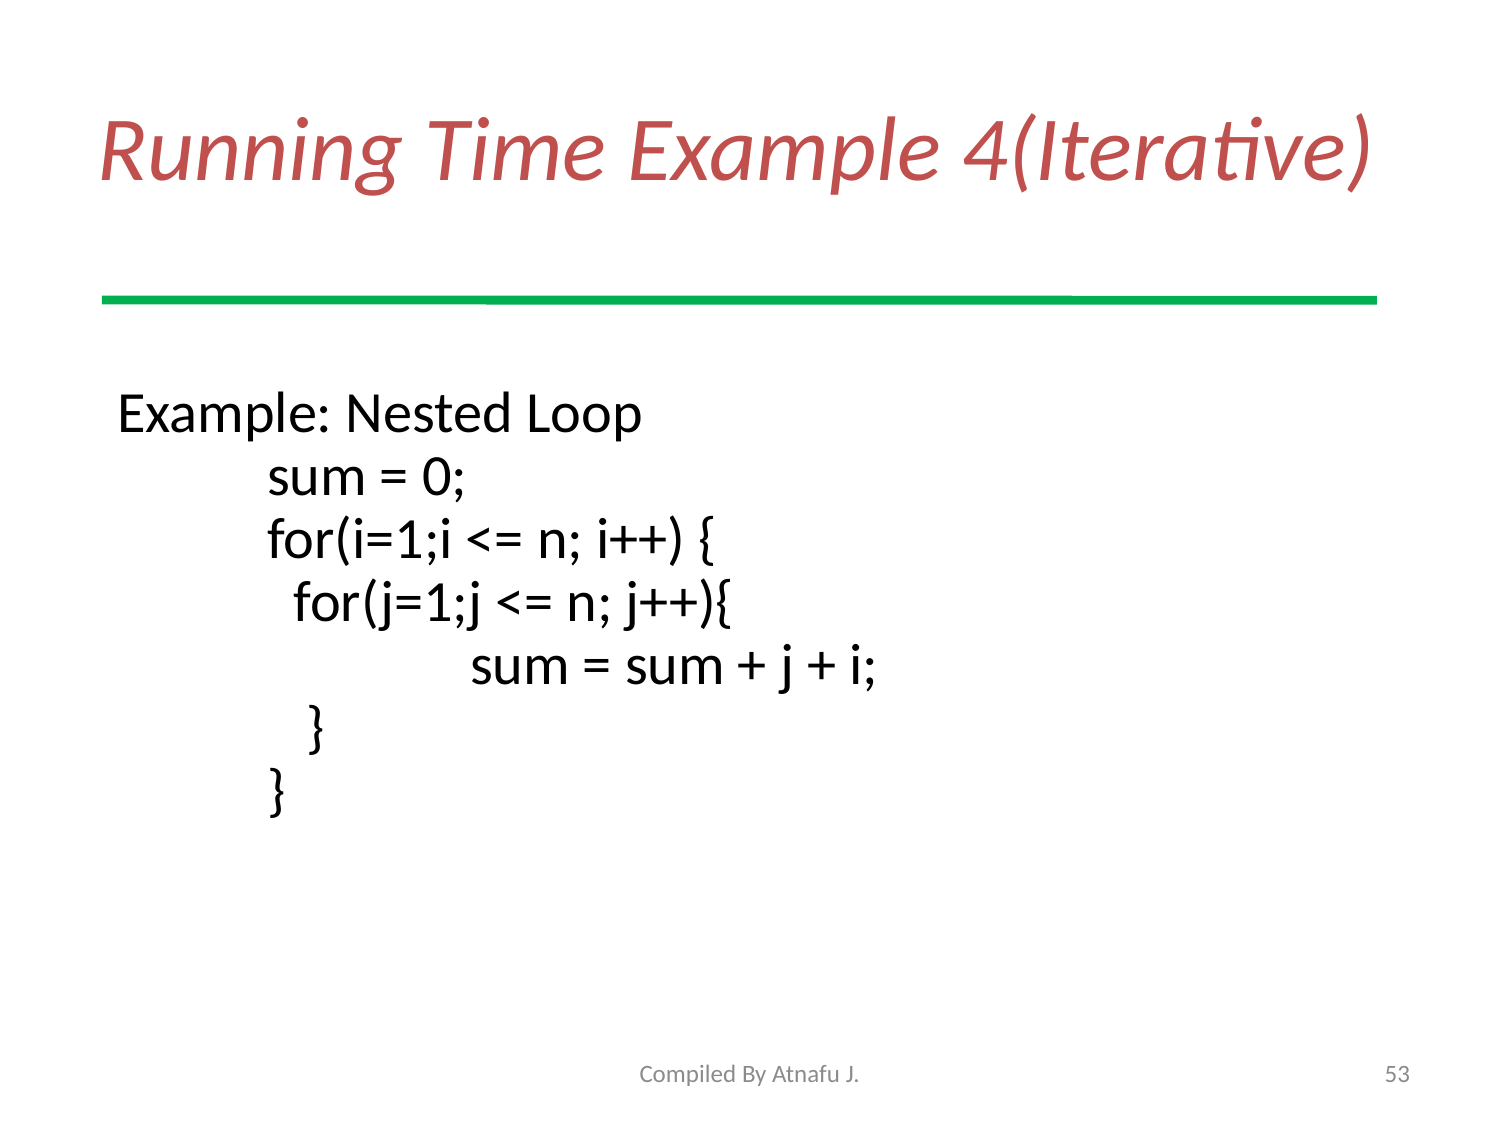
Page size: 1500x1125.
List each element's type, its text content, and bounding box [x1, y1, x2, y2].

slide_number 53 [1074, 1042, 1425, 1103]
footer Compiled By Atnafu J. [512, 1042, 988, 1103]
title Running Time Example 4(Iterative) [82, 50, 1433, 238]
subtitle Example: Nested Loop sum = 0; for(i=1;i <= n; i++) { for(j=1;j <= n; j++){ sum = sum + j + i; } } [101, 375, 1377, 1050]
